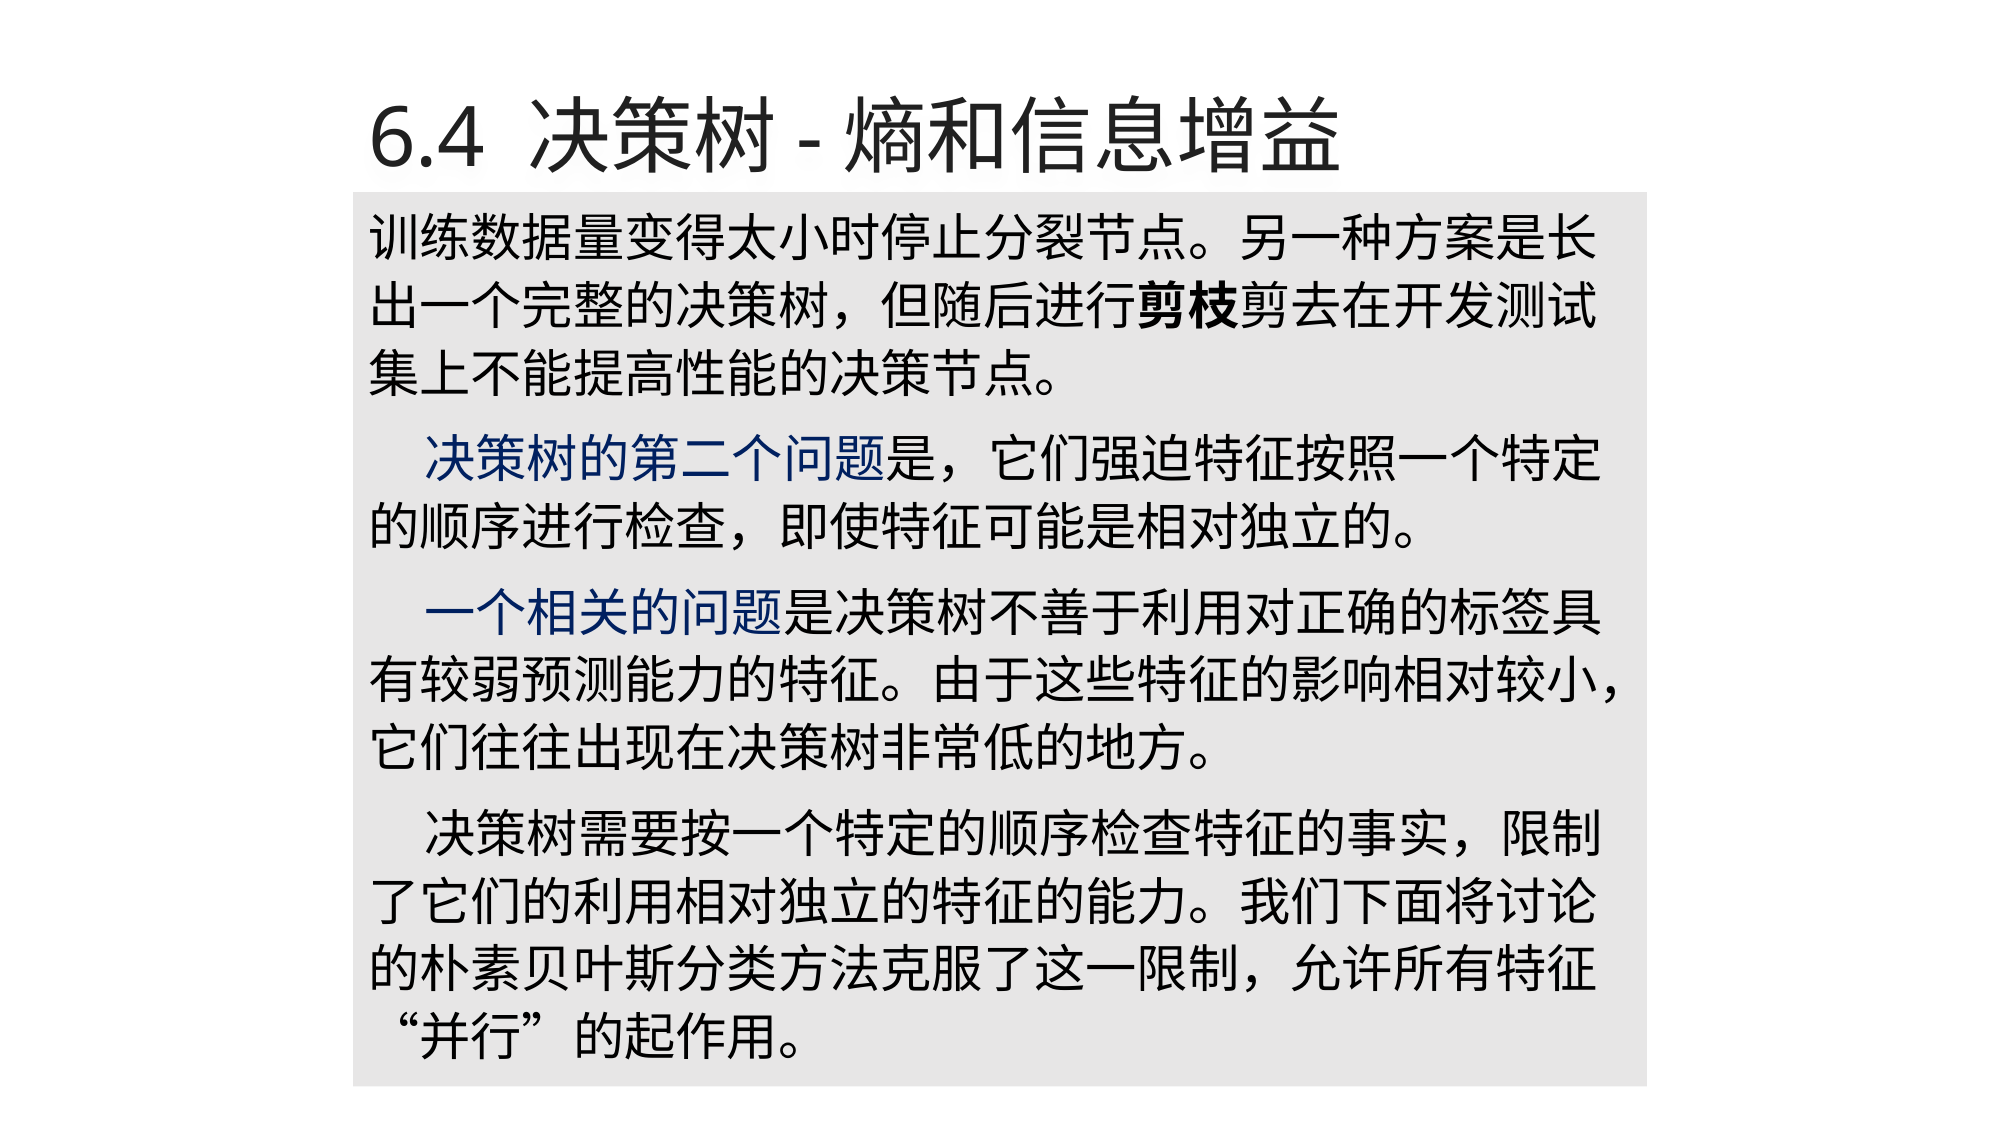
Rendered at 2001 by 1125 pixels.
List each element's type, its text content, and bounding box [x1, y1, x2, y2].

title 6.4 决策树-熵和信息增益 [353, 53, 1647, 192]
list 训练数据量变得太小时停止分裂节点。另一种方案是长出一个完整的决策树，但随后进行剪枝剪去在开发测试集上不能提高性能的决策节点。 决策树的第二个问题是，它们强迫特征按照一个特定的顺序进行检查，即使特征可能是相对独立的。 一个相关的问题是决策树不善于利用对正确的标签具有较弱预测能力的特征。由于这些特征的影响相对较小，它们往往出现在决策树非常低的地方。 决策树需要按一个特定的顺序检查特征的事实，限制了它们的利用相对独立的特征的能力。我们下面将讨论的朴素贝叶斯分类方法克服了这一限制，允许所有特征“并行”的起作用。 [353, 192, 1647, 1087]
